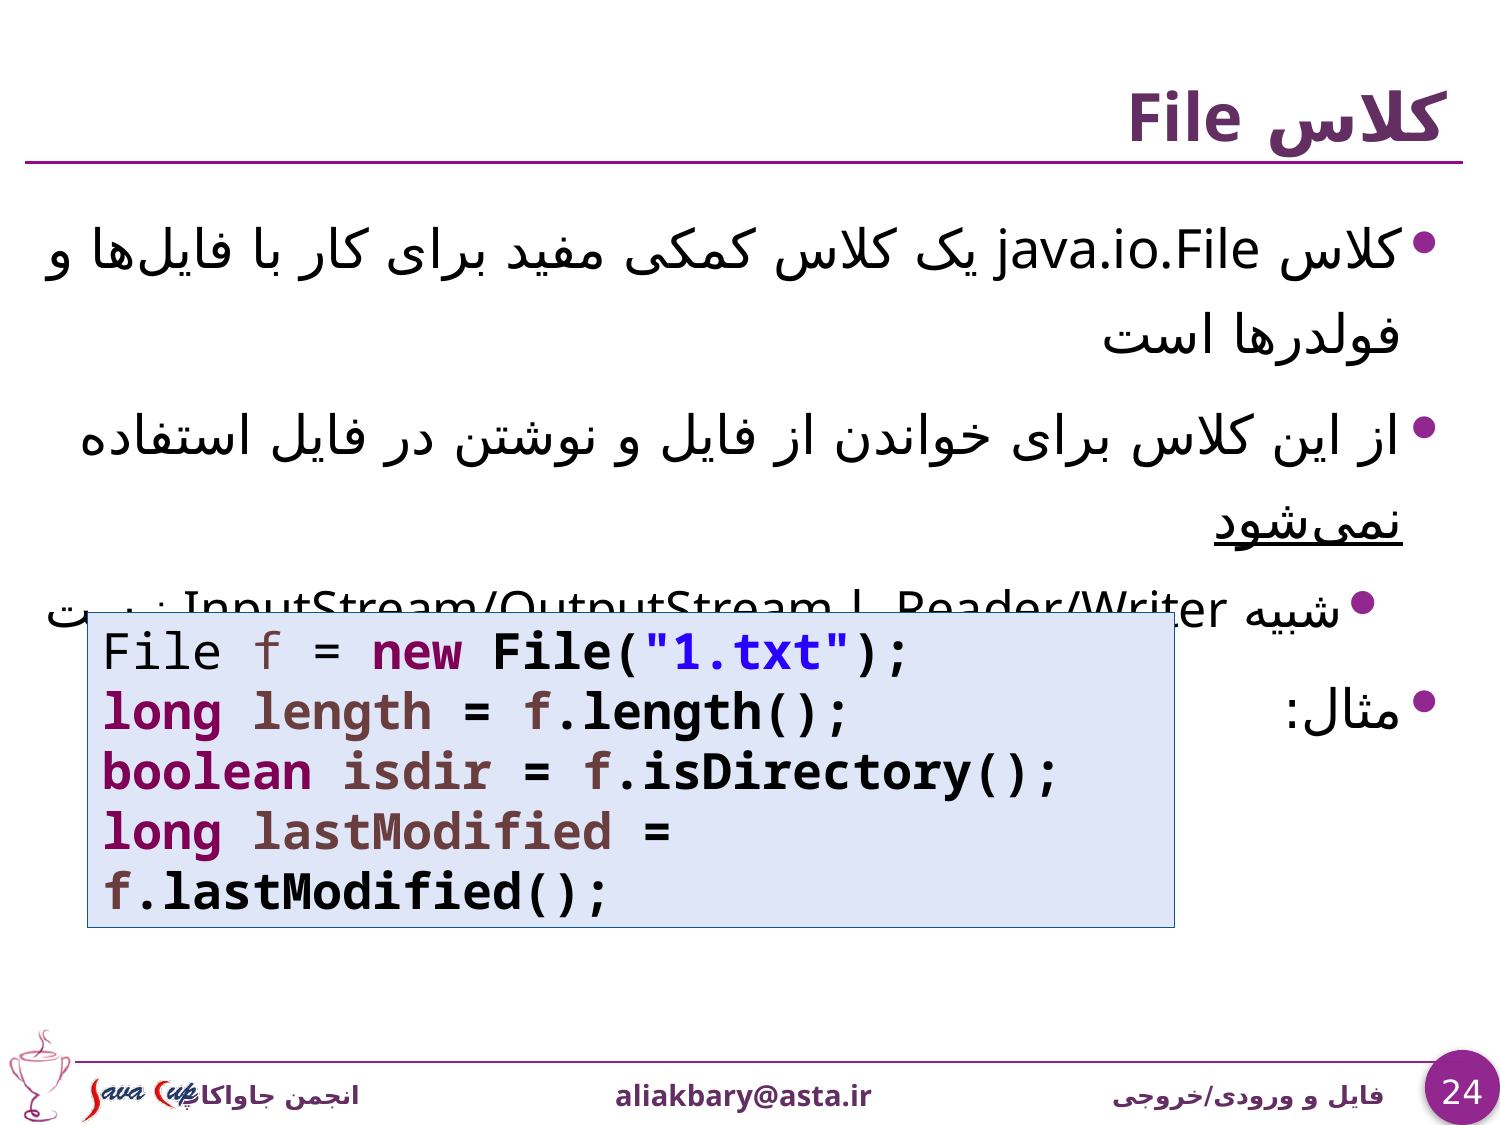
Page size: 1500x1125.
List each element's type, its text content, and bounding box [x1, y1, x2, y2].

picture [6, 1028, 75, 1125]
picture [79, 1076, 200, 1125]
title کلاس File [24, 37, 1463, 163]
list کلاس java.io.File یک کلاس کمکی مفید برای کار با فایل‌ها و فولدرها است از این کلاس برای خواندن از فایل و نوشتن در فایل استفاده نمی‌شود شبیه Reader/Writer یا InputStream/OutputStream نیست مثال: [24, 187, 1463, 1063]
text_box File f = new File("1.txt"); long length = f.length(); boolean isdir = f.isDirectory(); long lastModified = f.lastModified(); [87, 612, 1175, 928]
